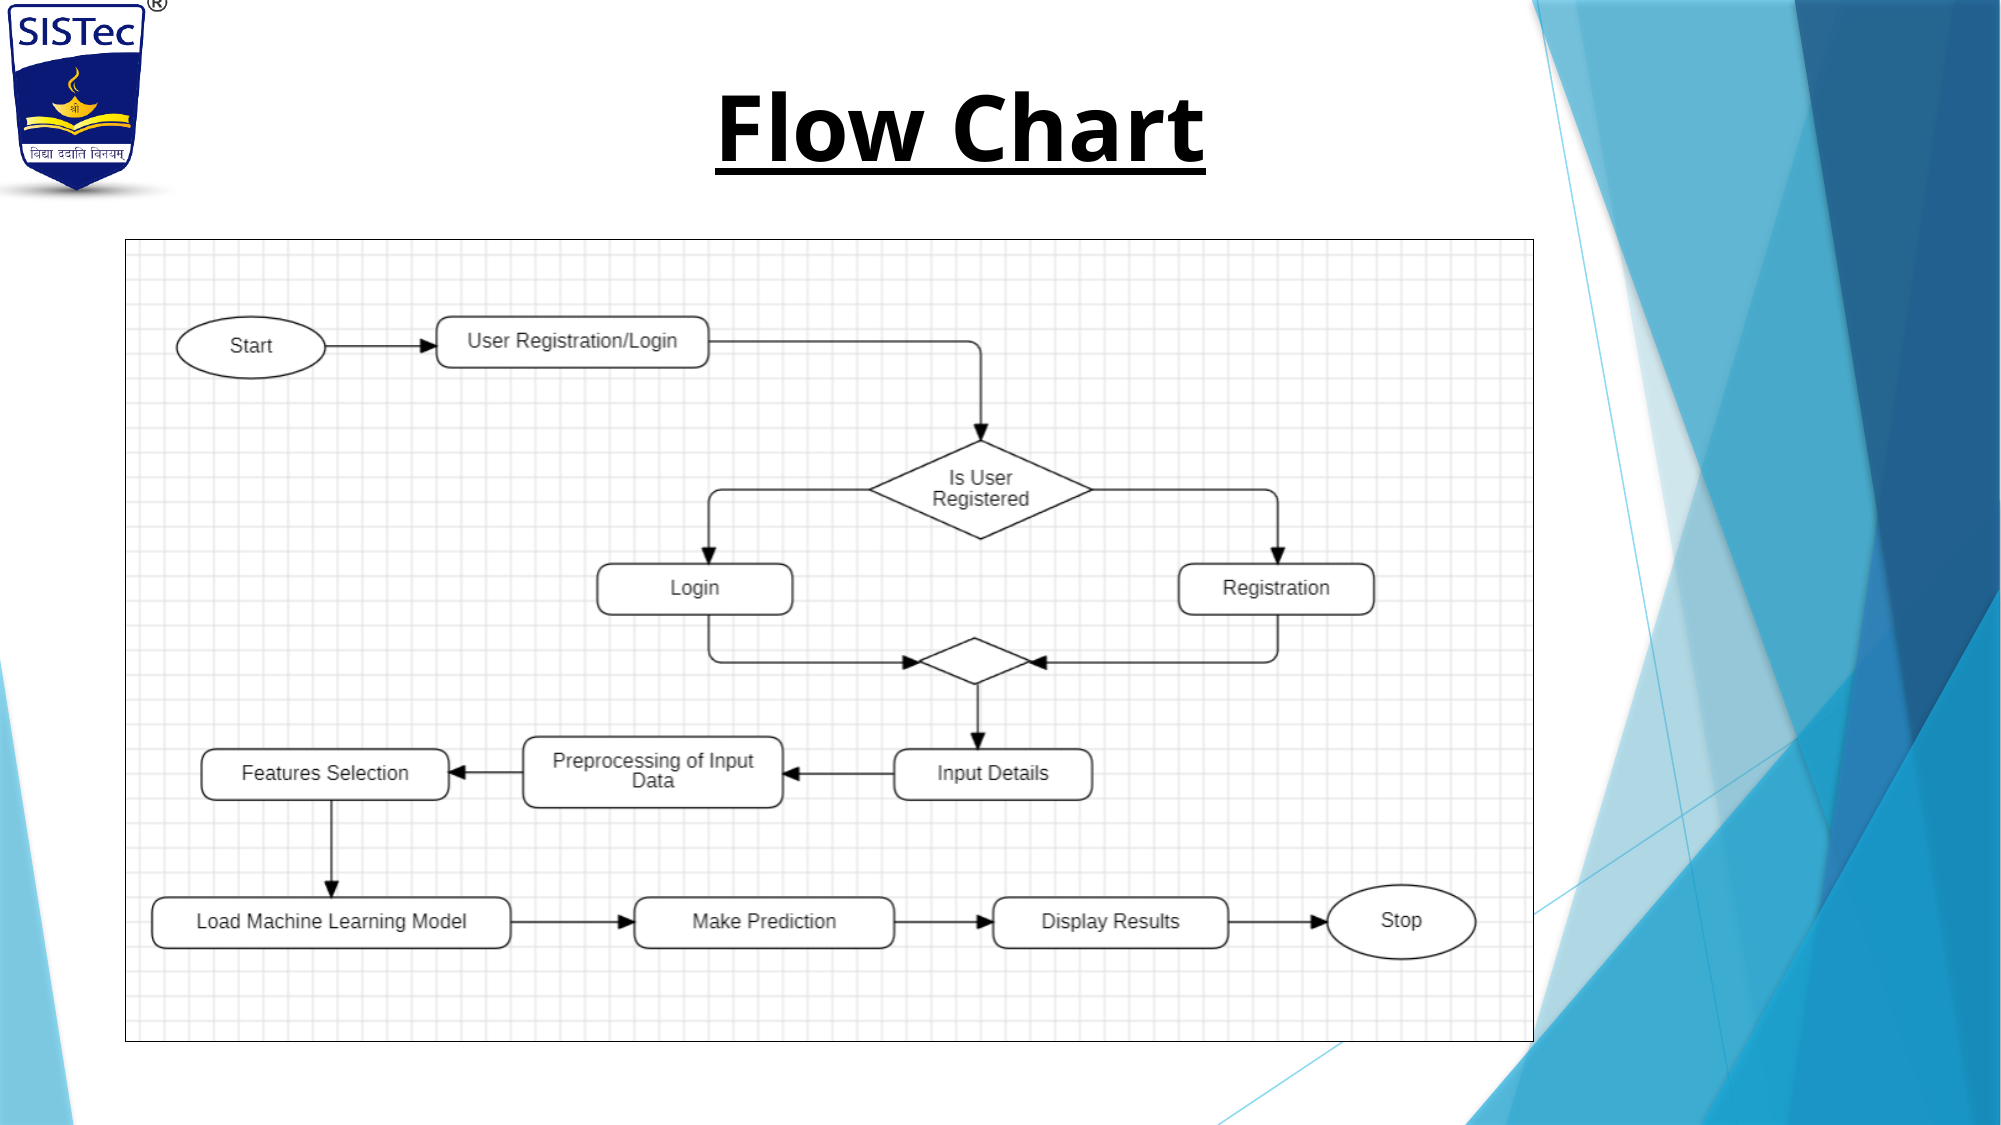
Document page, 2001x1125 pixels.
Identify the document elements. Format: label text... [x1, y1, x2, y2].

picture [124, 238, 1534, 1043]
text_box Flow Chart [699, 62, 1549, 188]
picture [0, 0, 187, 215]
